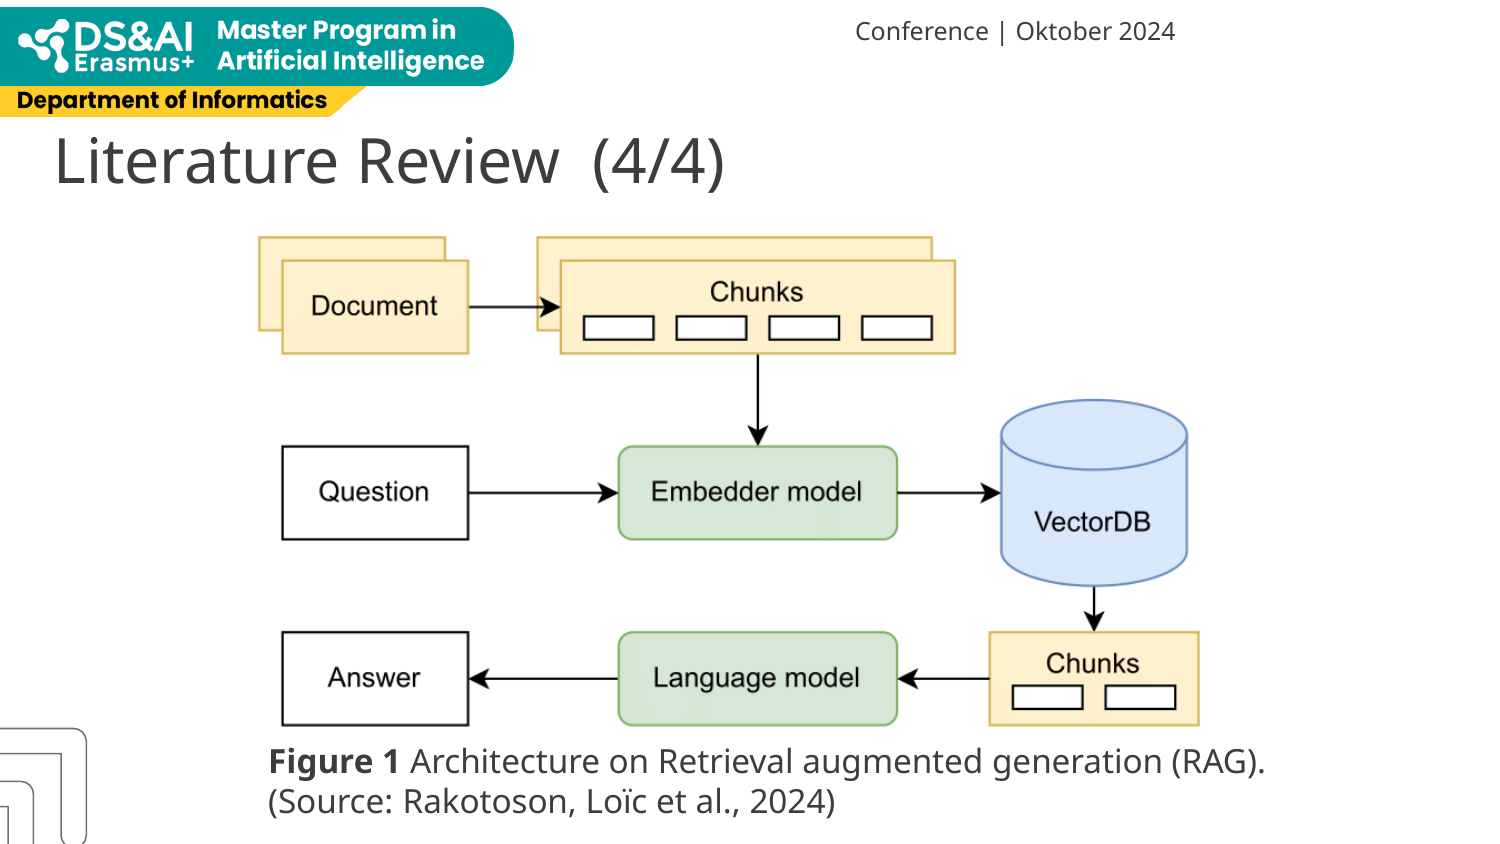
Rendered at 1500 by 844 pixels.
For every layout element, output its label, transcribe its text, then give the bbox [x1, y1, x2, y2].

list Figure 1 Architecture on Retrieval augmented generation (RAG). (Source: Rakotoson, Loïc et al., 2024) [228, 725, 1321, 831]
text_box Conference | Oktober 2024 [855, 13, 1500, 46]
picture [0, 7, 514, 117]
title Literature Review (4/4) [38, 106, 1303, 191]
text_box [0, 728, 87, 844]
picture [256, 234, 1203, 738]
